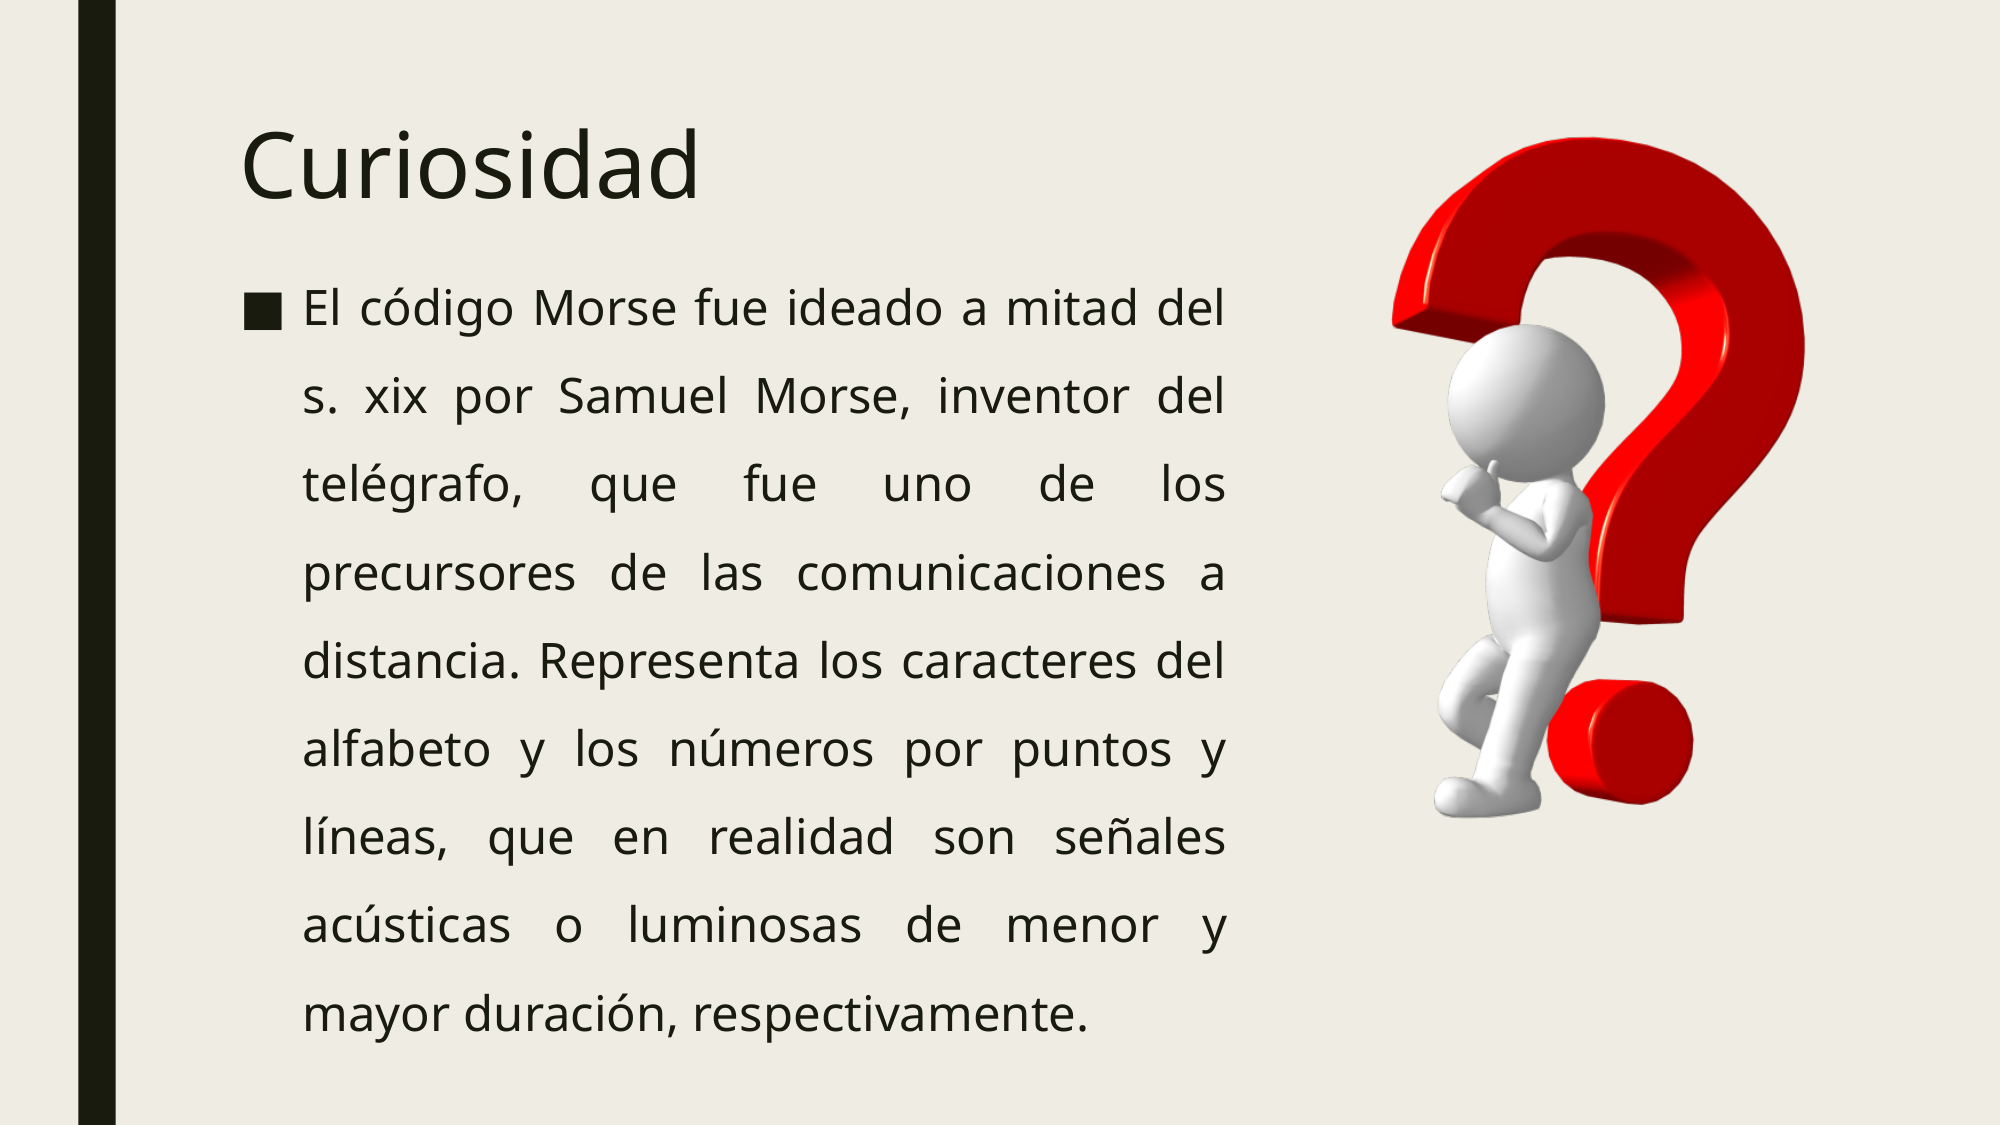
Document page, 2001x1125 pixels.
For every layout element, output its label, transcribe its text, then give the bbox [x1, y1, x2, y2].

text_box El código Morse fue ideado a mitad del s. xix por Samuel Morse, inventor del telégrafo, que fue uno de los precursores de las comunicaciones a distancia. Representa los caracteres del alfabeto y los números por puntos y líneas, que en realidad son señales acústicas o luminosas de menor y mayor duración, respectivamente. [224, 239, 1243, 1053]
text_box Curiosidad [224, 112, 1800, 239]
picture [1120, 125, 2000, 829]
